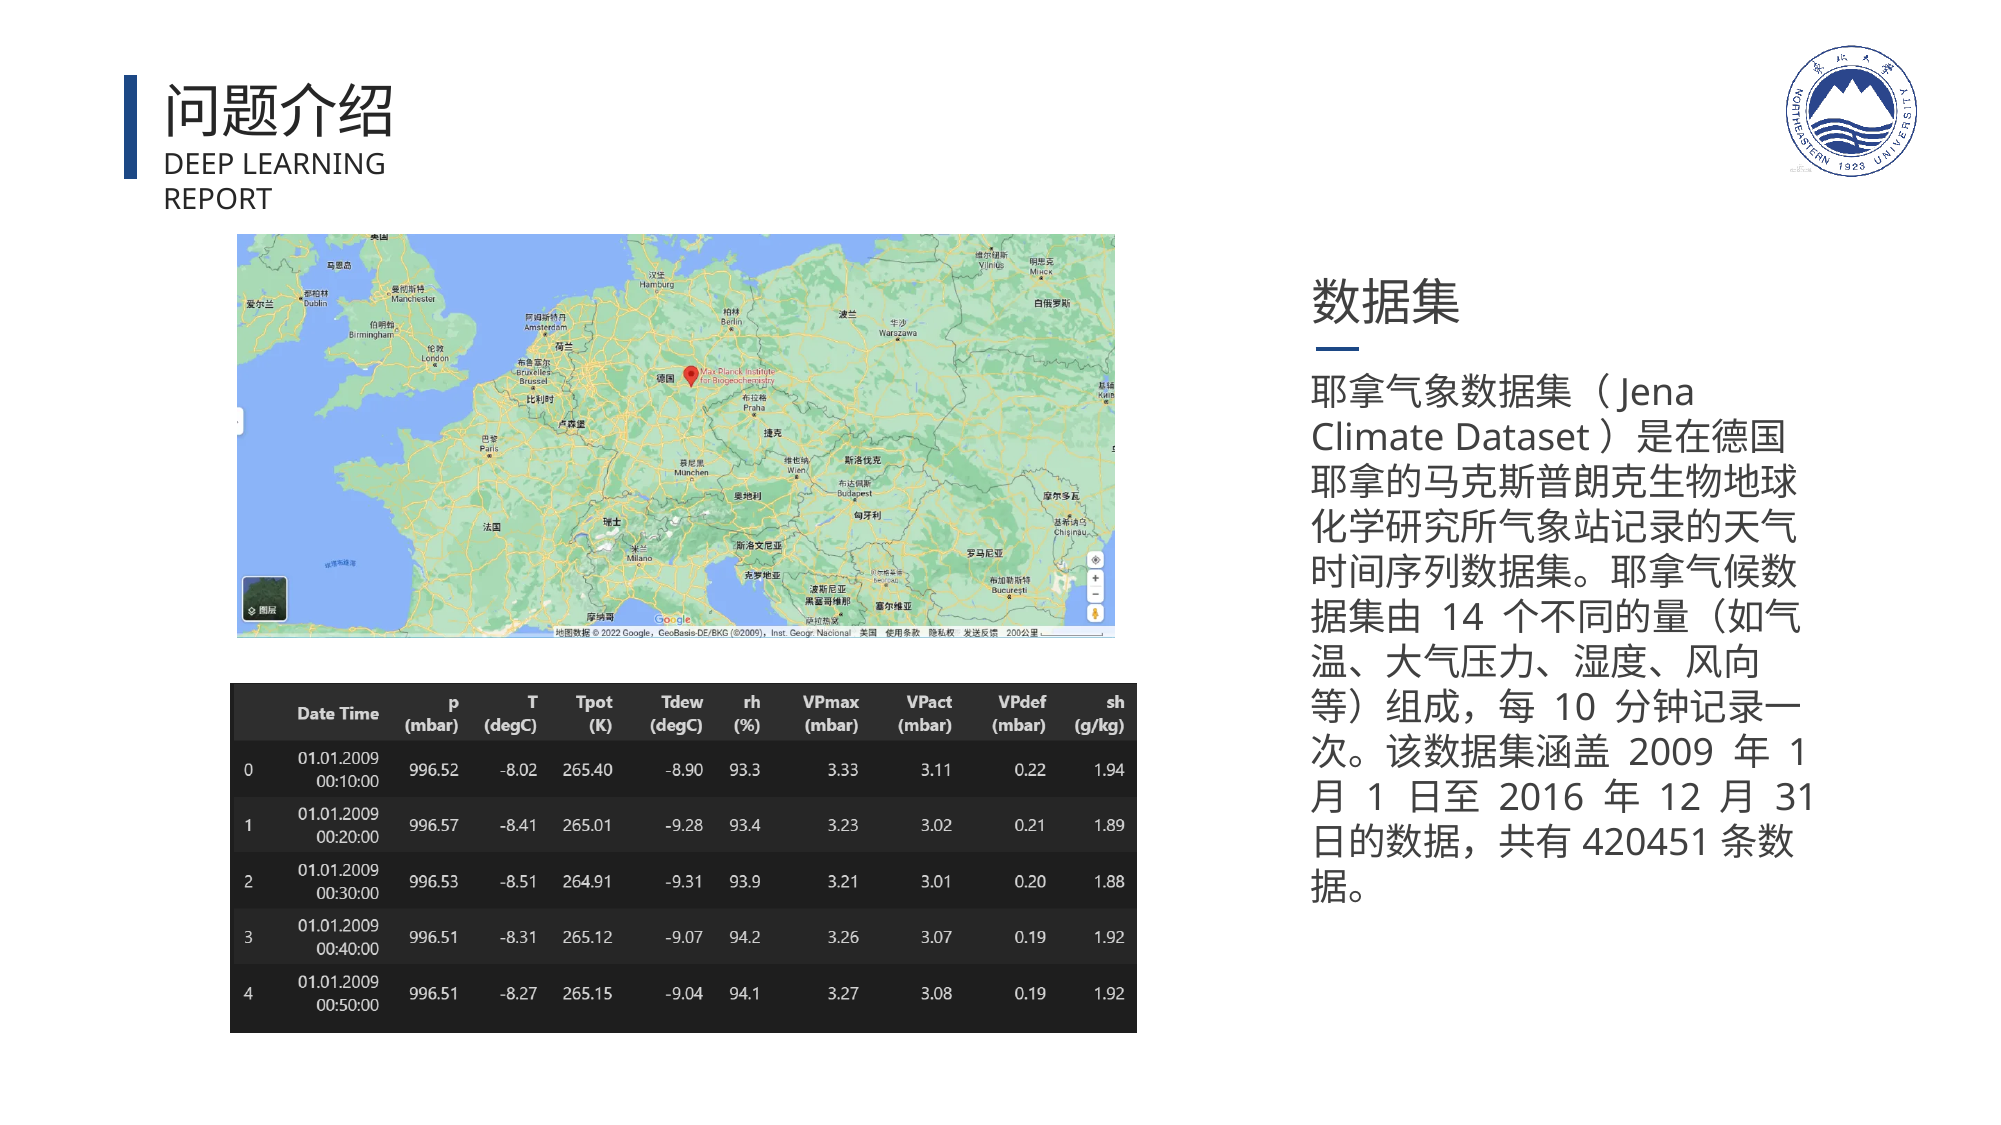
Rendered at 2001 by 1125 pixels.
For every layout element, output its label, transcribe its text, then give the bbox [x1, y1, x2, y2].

picture [237, 234, 1115, 638]
picture [230, 683, 1137, 1033]
text_box DEEP LEARNING REPORT [148, 137, 518, 223]
text_box 耶拿气象数据集（Jena Climate Dataset）是在德国耶拿的马克斯普朗克生物地球化学研究所气象站记录的天气时间序列数据集。耶拿气候数据集由 14 个不同的量（如气温、大气压力、湿度、风向等）组成，每 10 分钟记录一次。该数据集涵盖 2009 年 1 月 1 日至 2016 年 12 月 31 日的数据，共有420451条数据。 [1296, 360, 1836, 916]
text_box 问题介绍 [148, 67, 565, 152]
text_box 数据集 [1296, 262, 1662, 338]
picture [1784, 43, 1919, 178]
